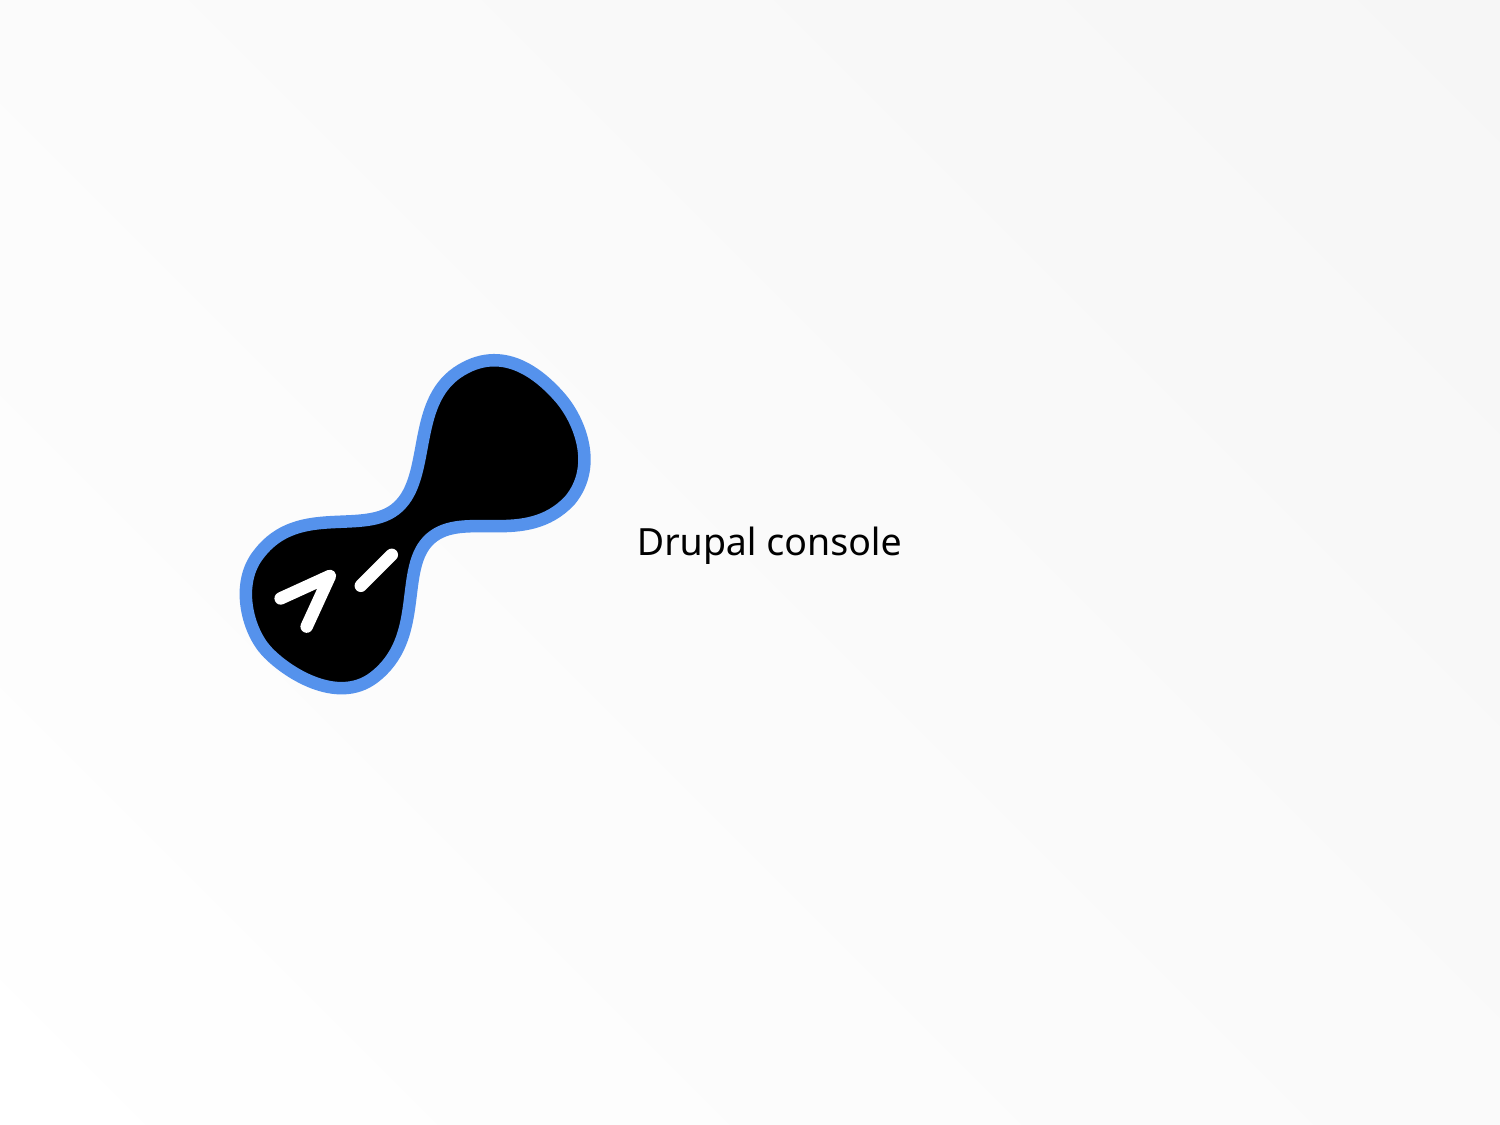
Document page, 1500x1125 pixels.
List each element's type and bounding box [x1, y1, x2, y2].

text_box [245, 359, 585, 689]
text_box [0, 177, 1500, 908]
